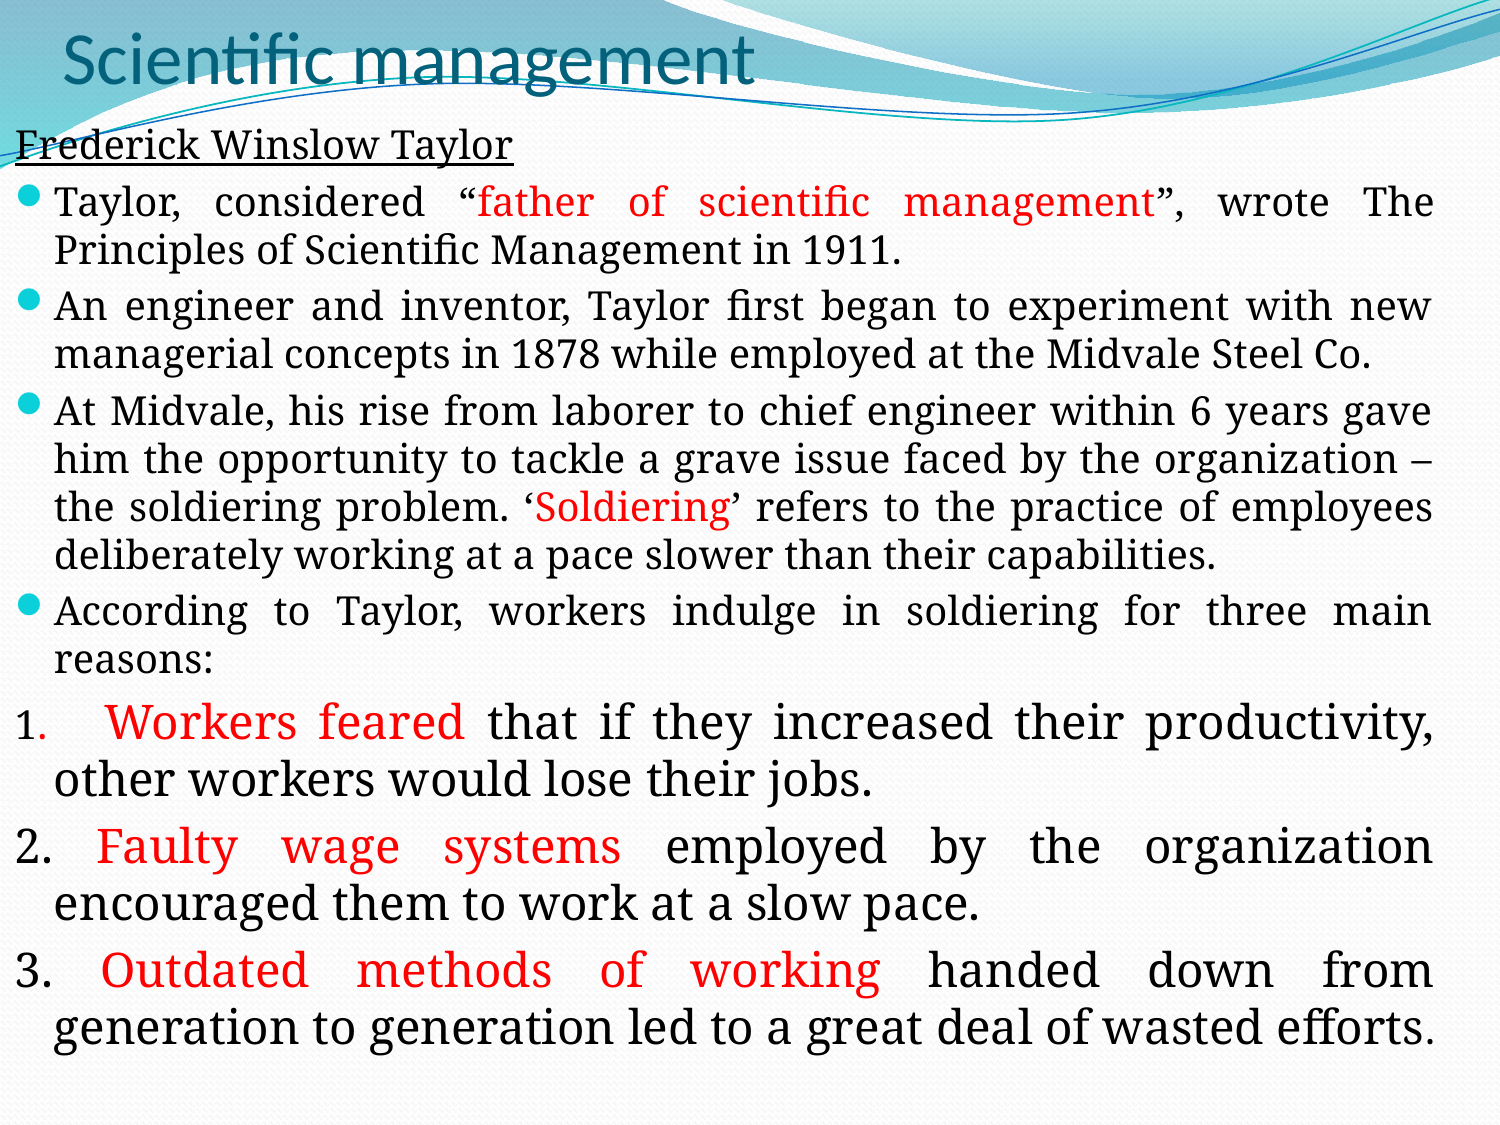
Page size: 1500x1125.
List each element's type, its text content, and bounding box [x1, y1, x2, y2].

list Frederick Winslow Taylor Taylor, considered “father of scientific management”, wrote The Principles of Scientific Management in 1911. An engineer and inventor, Taylor first began to experiment with new managerial concepts in 1878 while employed at the Midvale Steel Co. At Midvale, his rise from laborer to chief engineer within 6 years gave him the opportunity to tackle a grave issue faced by the organization – the soldiering problem. ‘Soldiering’ refers to the practice of employees deliberately working at a pace slower than their capabilities. According to Taylor, workers indulge in soldiering for three main reasons: 1. Workers feared that if they increased their productivity, other workers would lose their jobs. 2. Faulty wage systems employed by the organization encouraged them to work at a slow pace. 3. Outdated methods of working handed down from generation to generation led to a great deal of wasted efforts. [0, 112, 1450, 1100]
title Scientific management [62, 0, 1413, 100]
